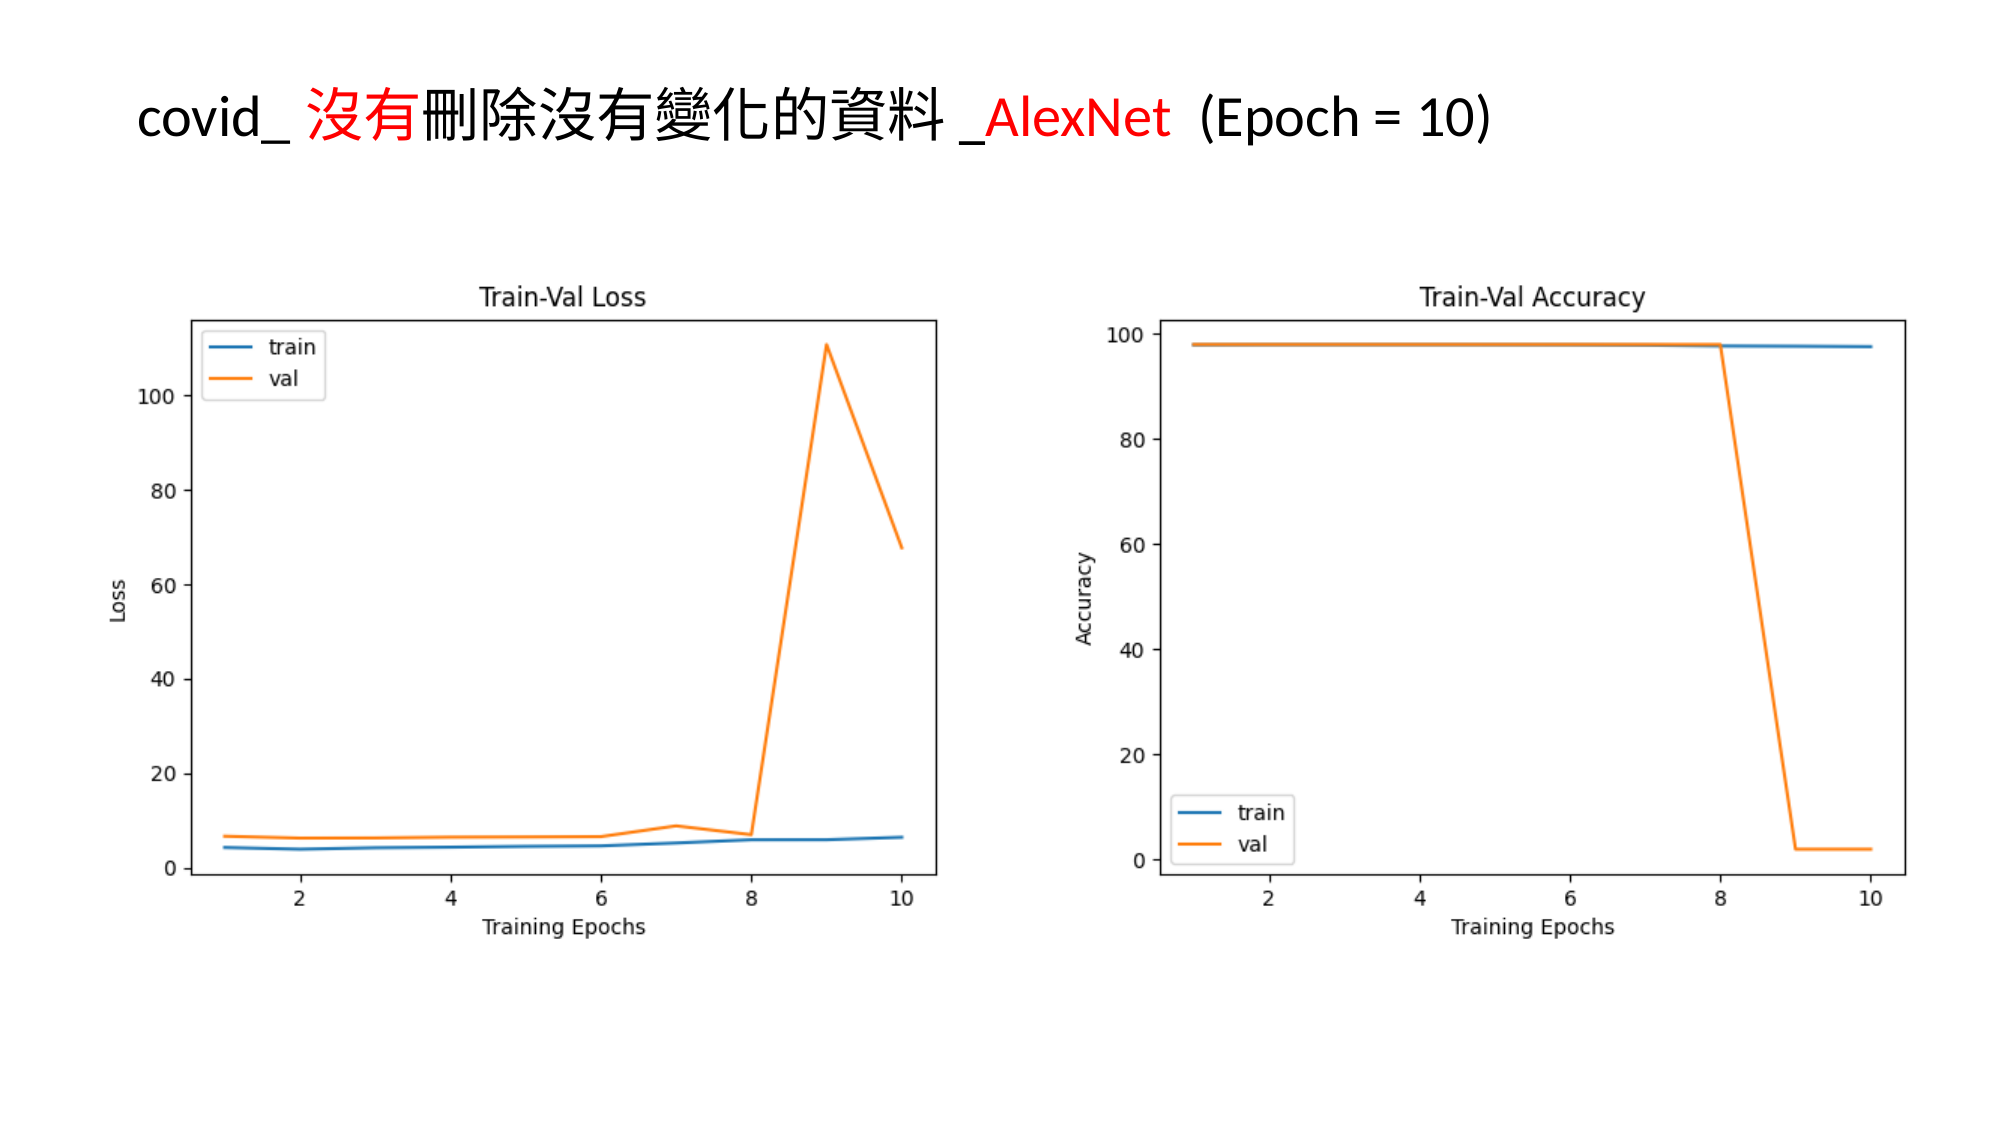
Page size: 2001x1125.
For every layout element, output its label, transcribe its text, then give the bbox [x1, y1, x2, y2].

picture [71, 233, 1032, 954]
text_box covid_沒有刪除沒有變化的資料_AlexNet (Epoch = 10) [47, 70, 1664, 155]
picture [1040, 233, 2000, 954]
